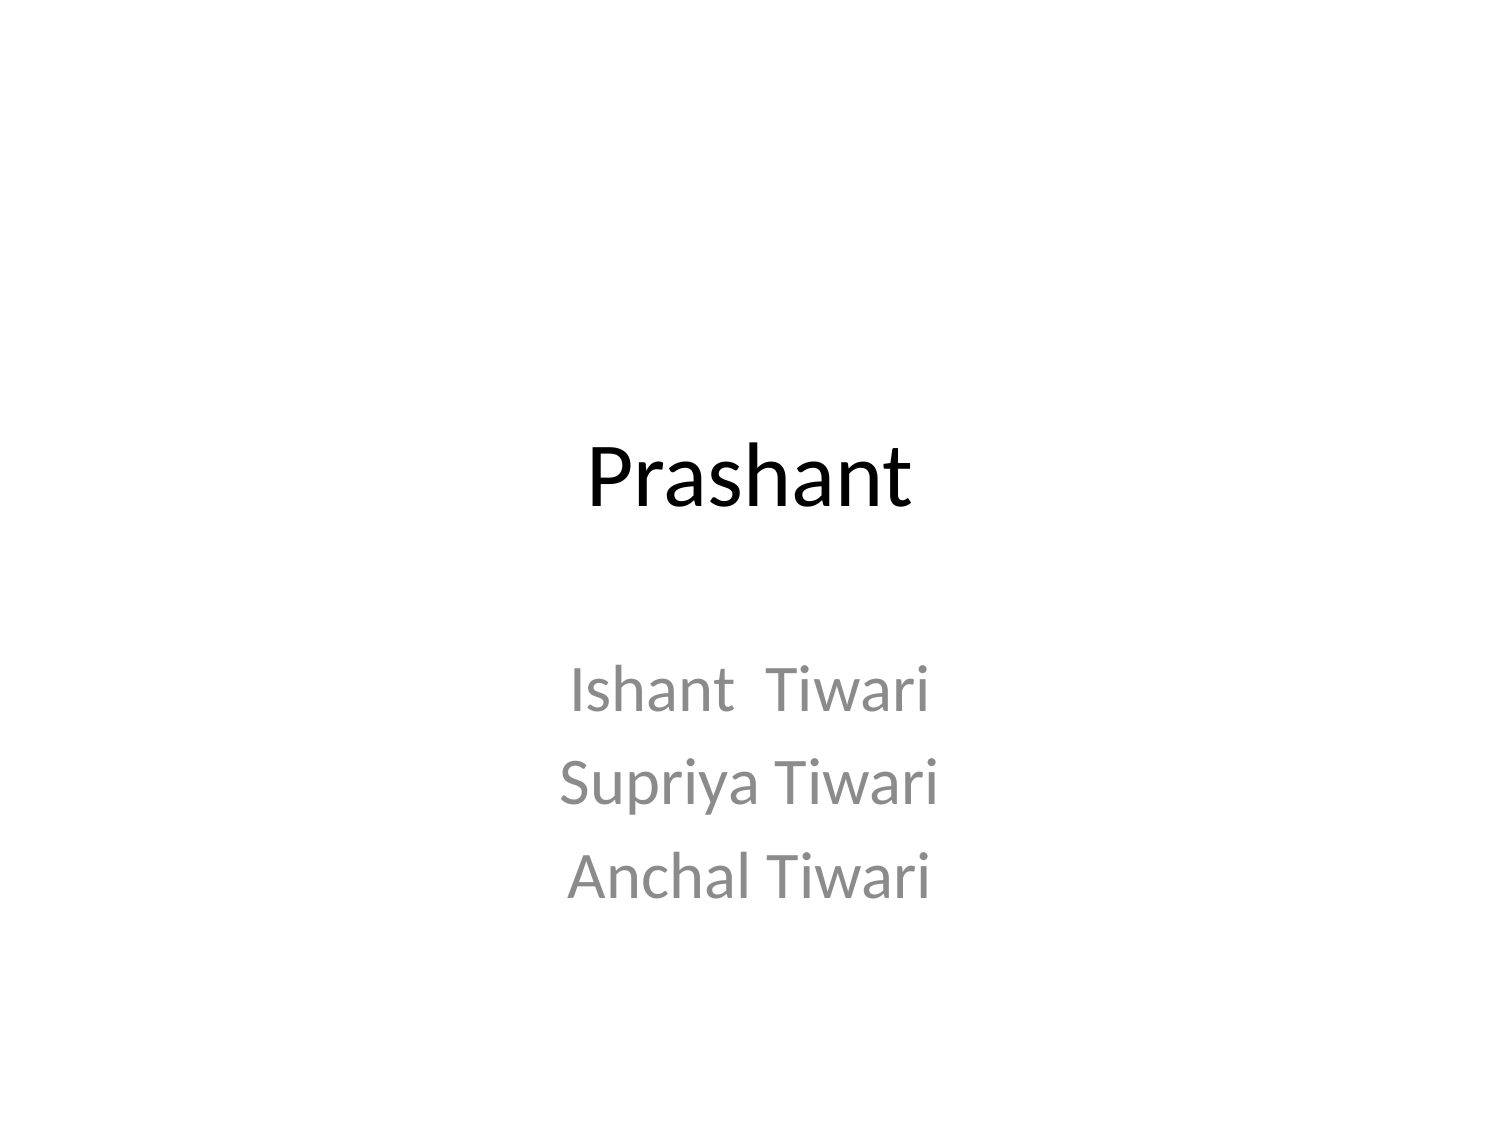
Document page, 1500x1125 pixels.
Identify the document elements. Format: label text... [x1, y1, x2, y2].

subtitle Ishant Tiwari Supriya Tiwari Anchal Tiwari [225, 637, 1275, 925]
title Prashant [112, 349, 1388, 591]
